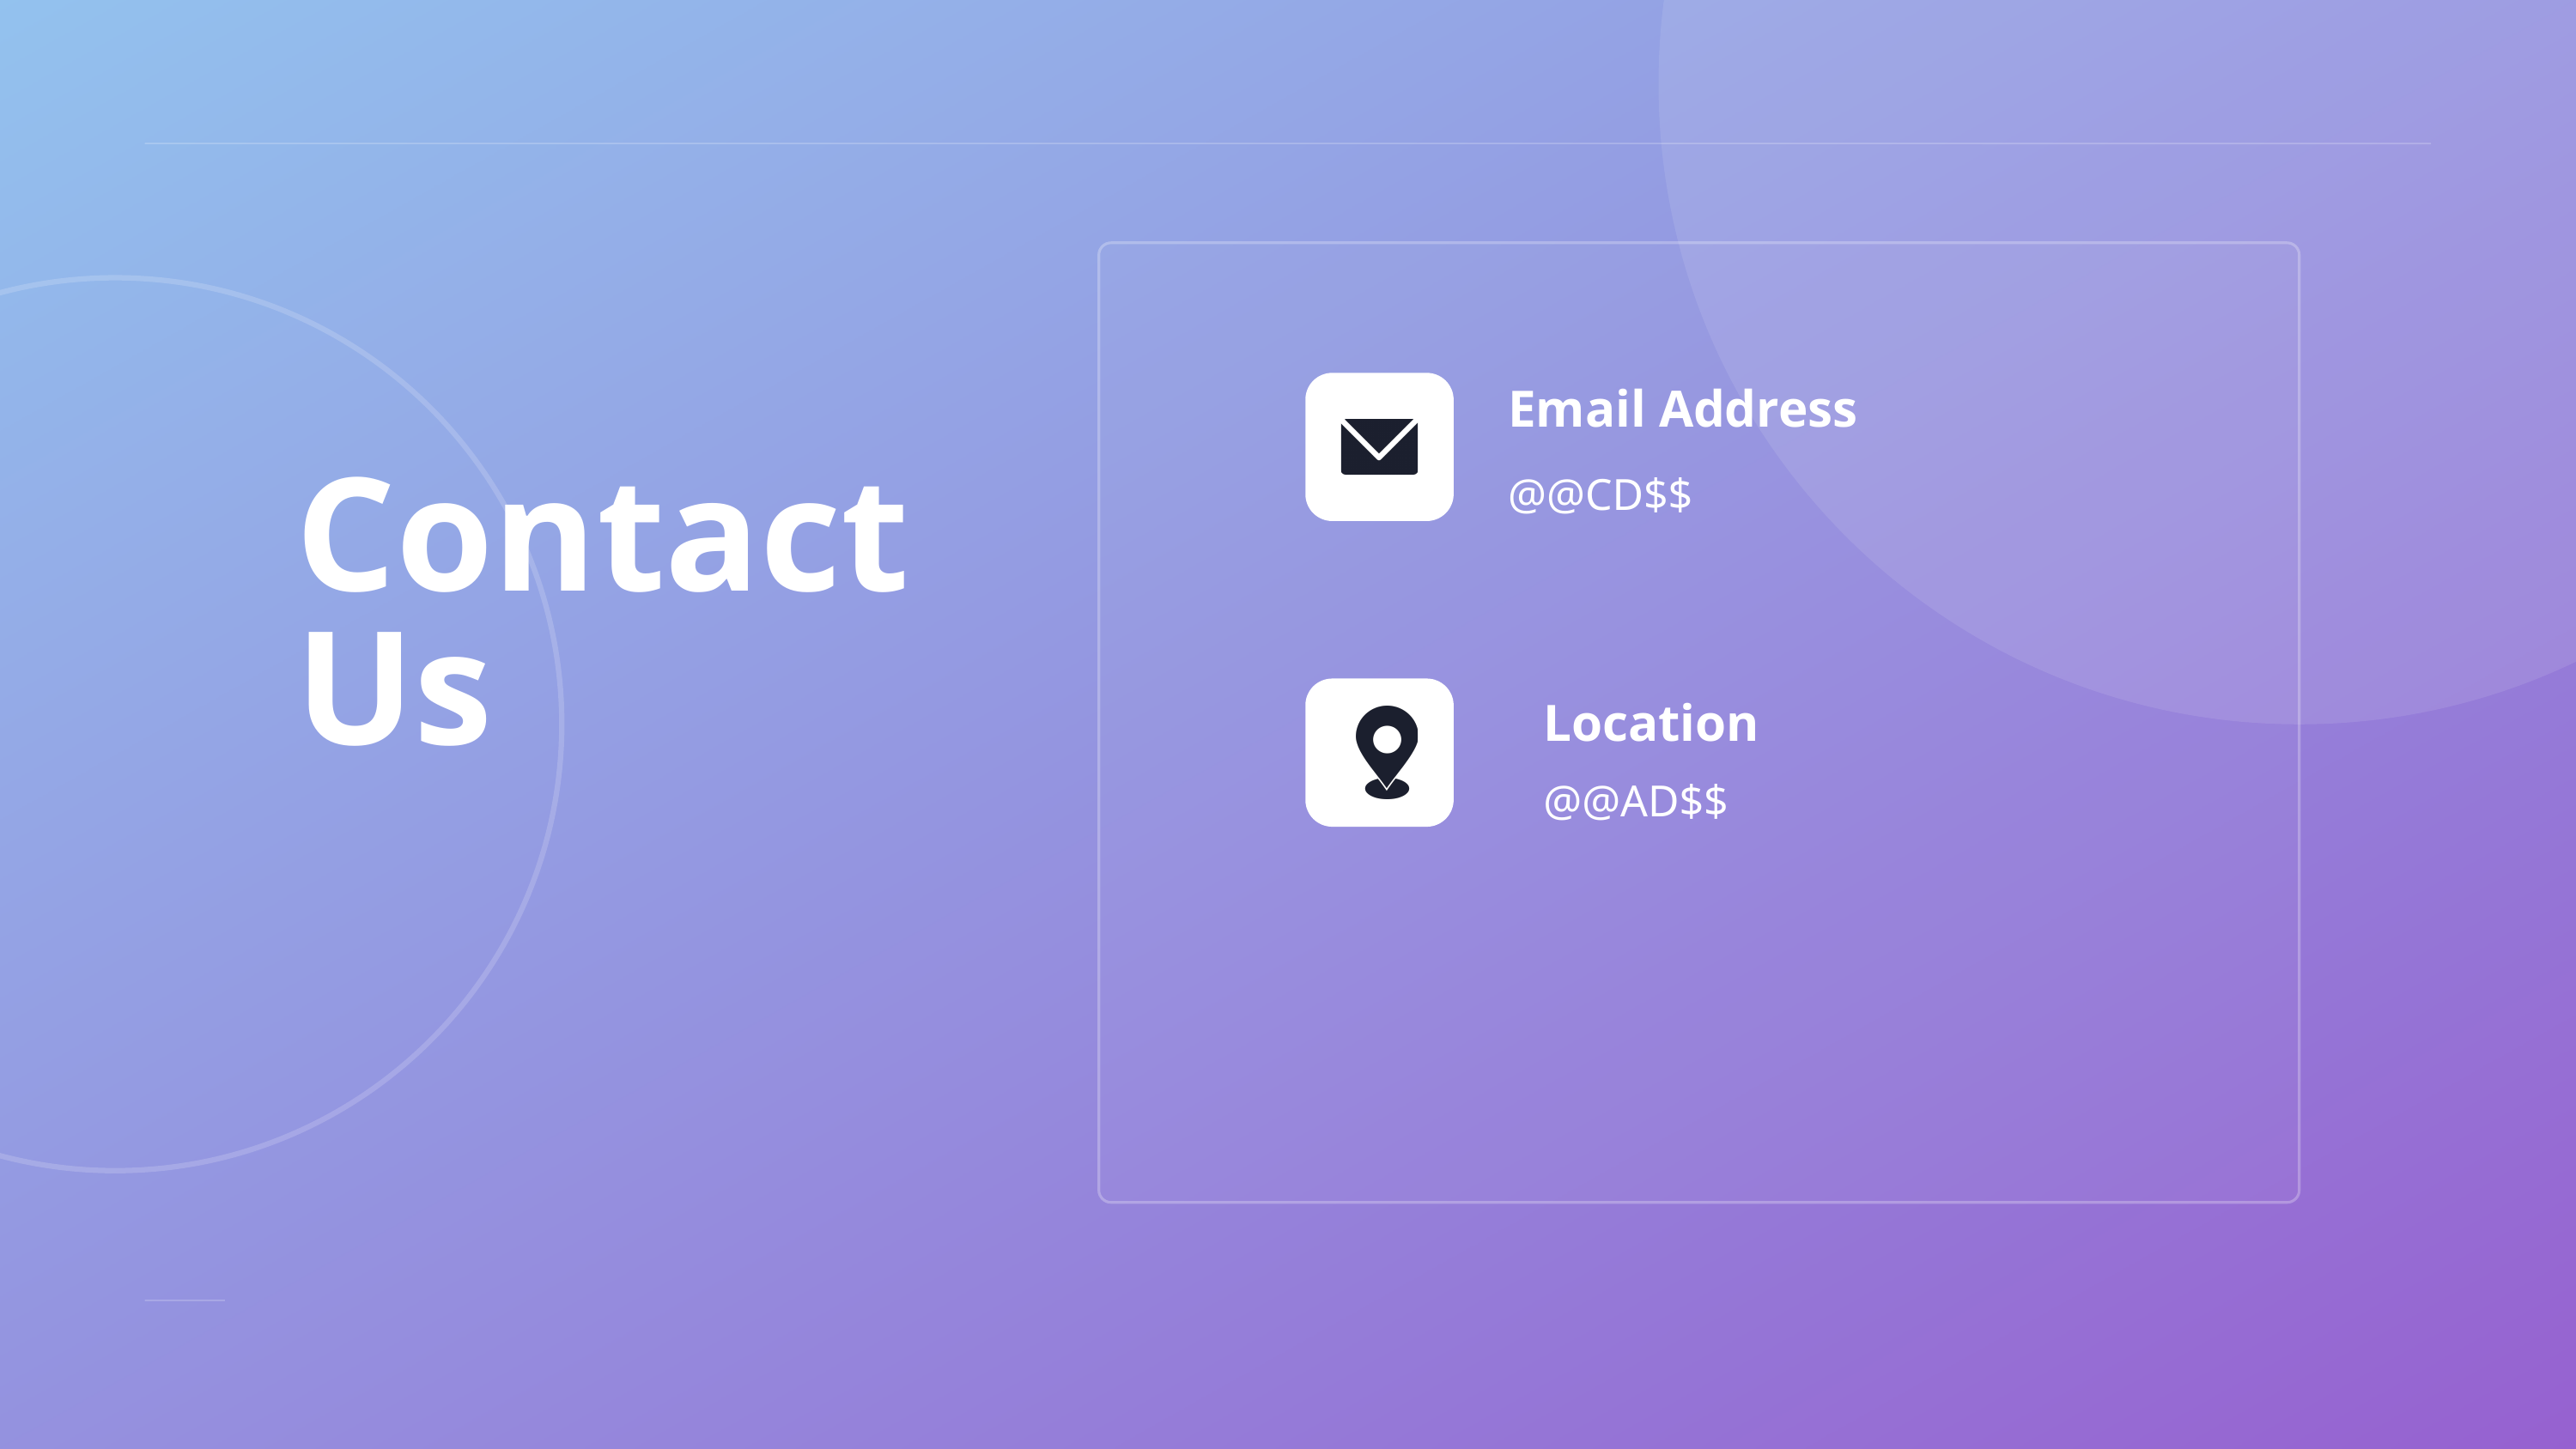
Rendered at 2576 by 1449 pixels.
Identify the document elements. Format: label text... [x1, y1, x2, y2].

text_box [1098, 242, 2300, 1203]
text_box [0, 0, 2576, 1449]
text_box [0, 277, 562, 1171]
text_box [1658, 0, 2576, 724]
text_box Contact Us [566, 468, 983, 777]
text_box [1304, 678, 1455, 828]
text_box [1304, 373, 1455, 522]
